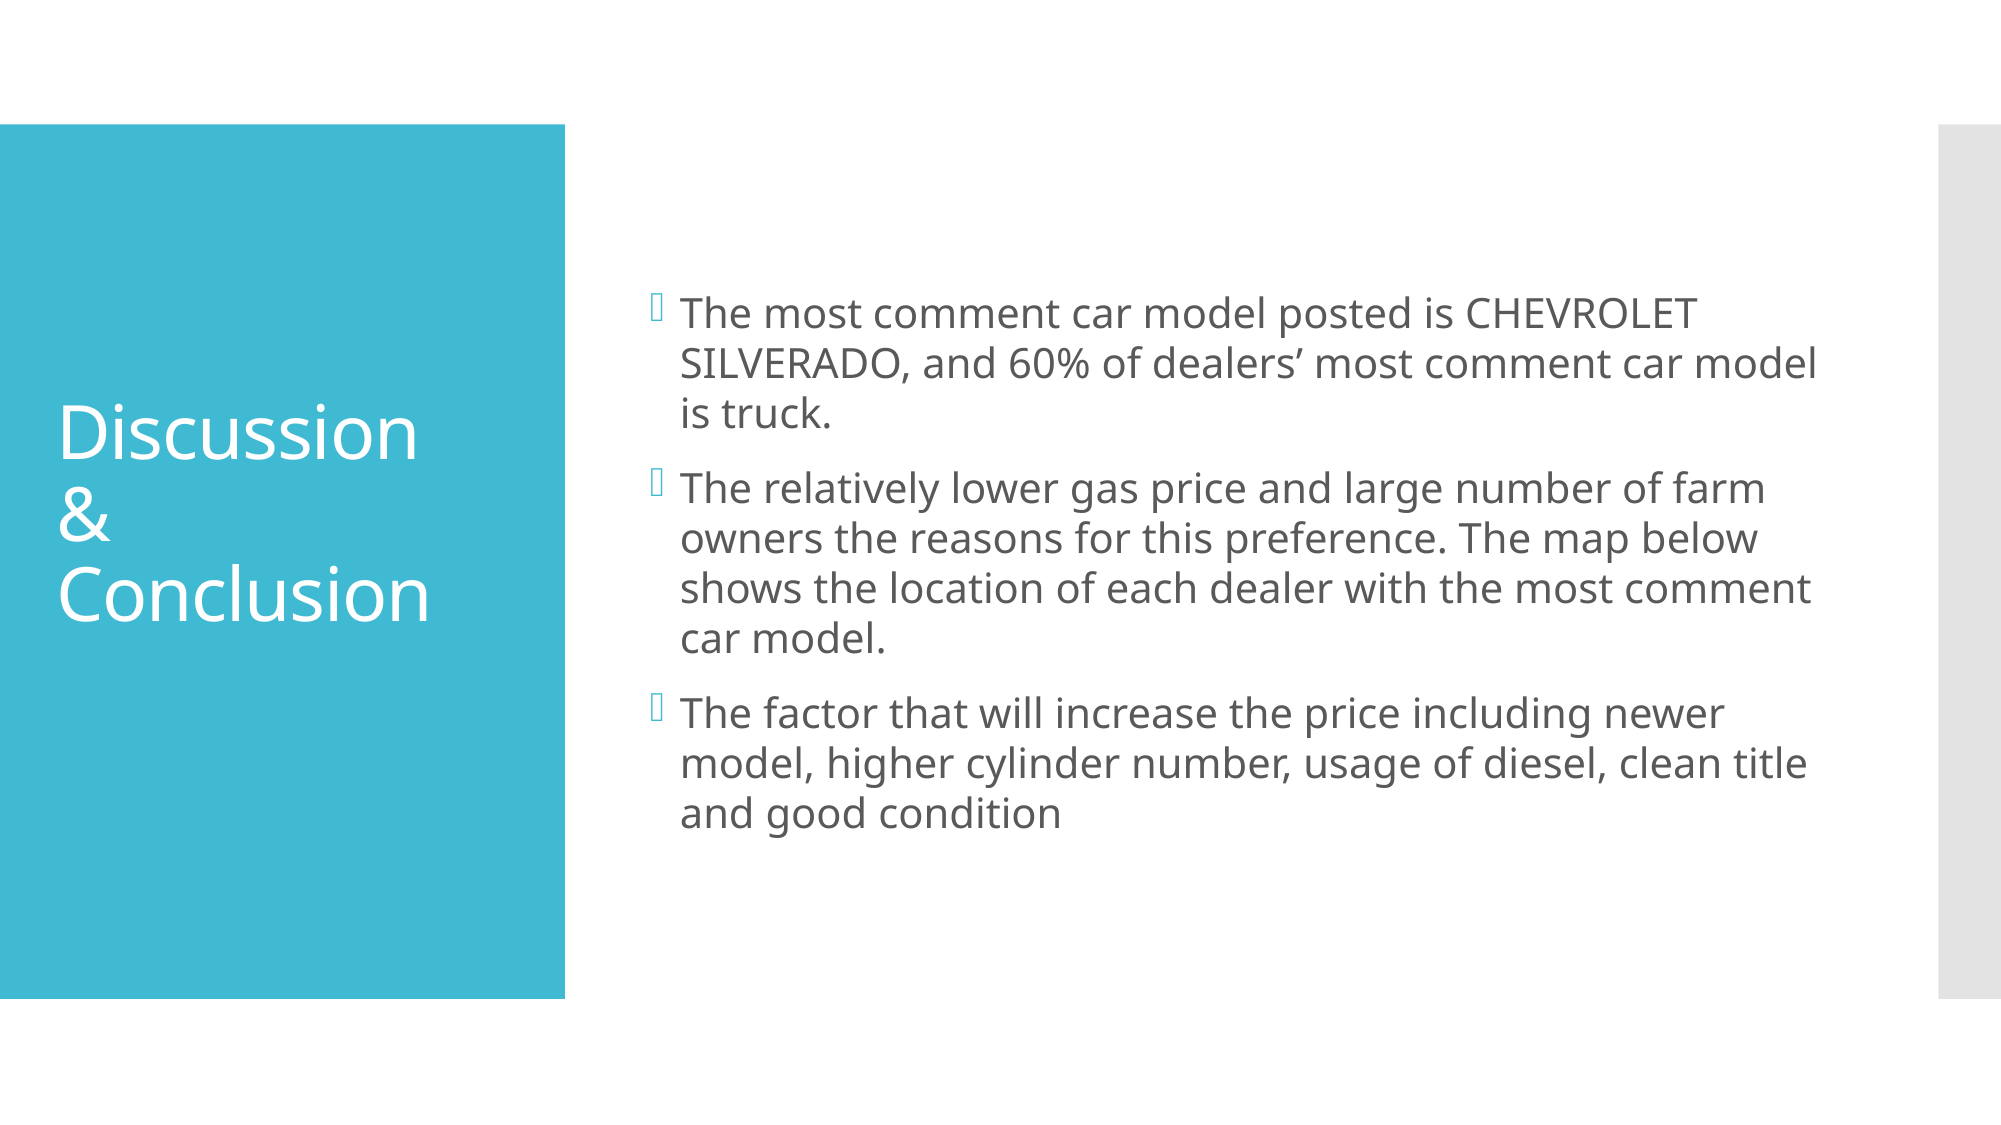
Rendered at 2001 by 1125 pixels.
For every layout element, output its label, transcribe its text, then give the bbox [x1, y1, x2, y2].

list The most comment car model posted is CHEVROLET SILVERADO, and 60% of dealers’ most comment car model is truck. The relatively lower gas price and large number of farm owners the reasons for this preference. The map below shows the location of each dealer with the most comment car model. The factor that will increase the price including newer model, higher cylinder number, usage of diesel, clean title and good condition [634, 141, 1835, 982]
title Discussion & Conclusion [41, 184, 525, 940]
